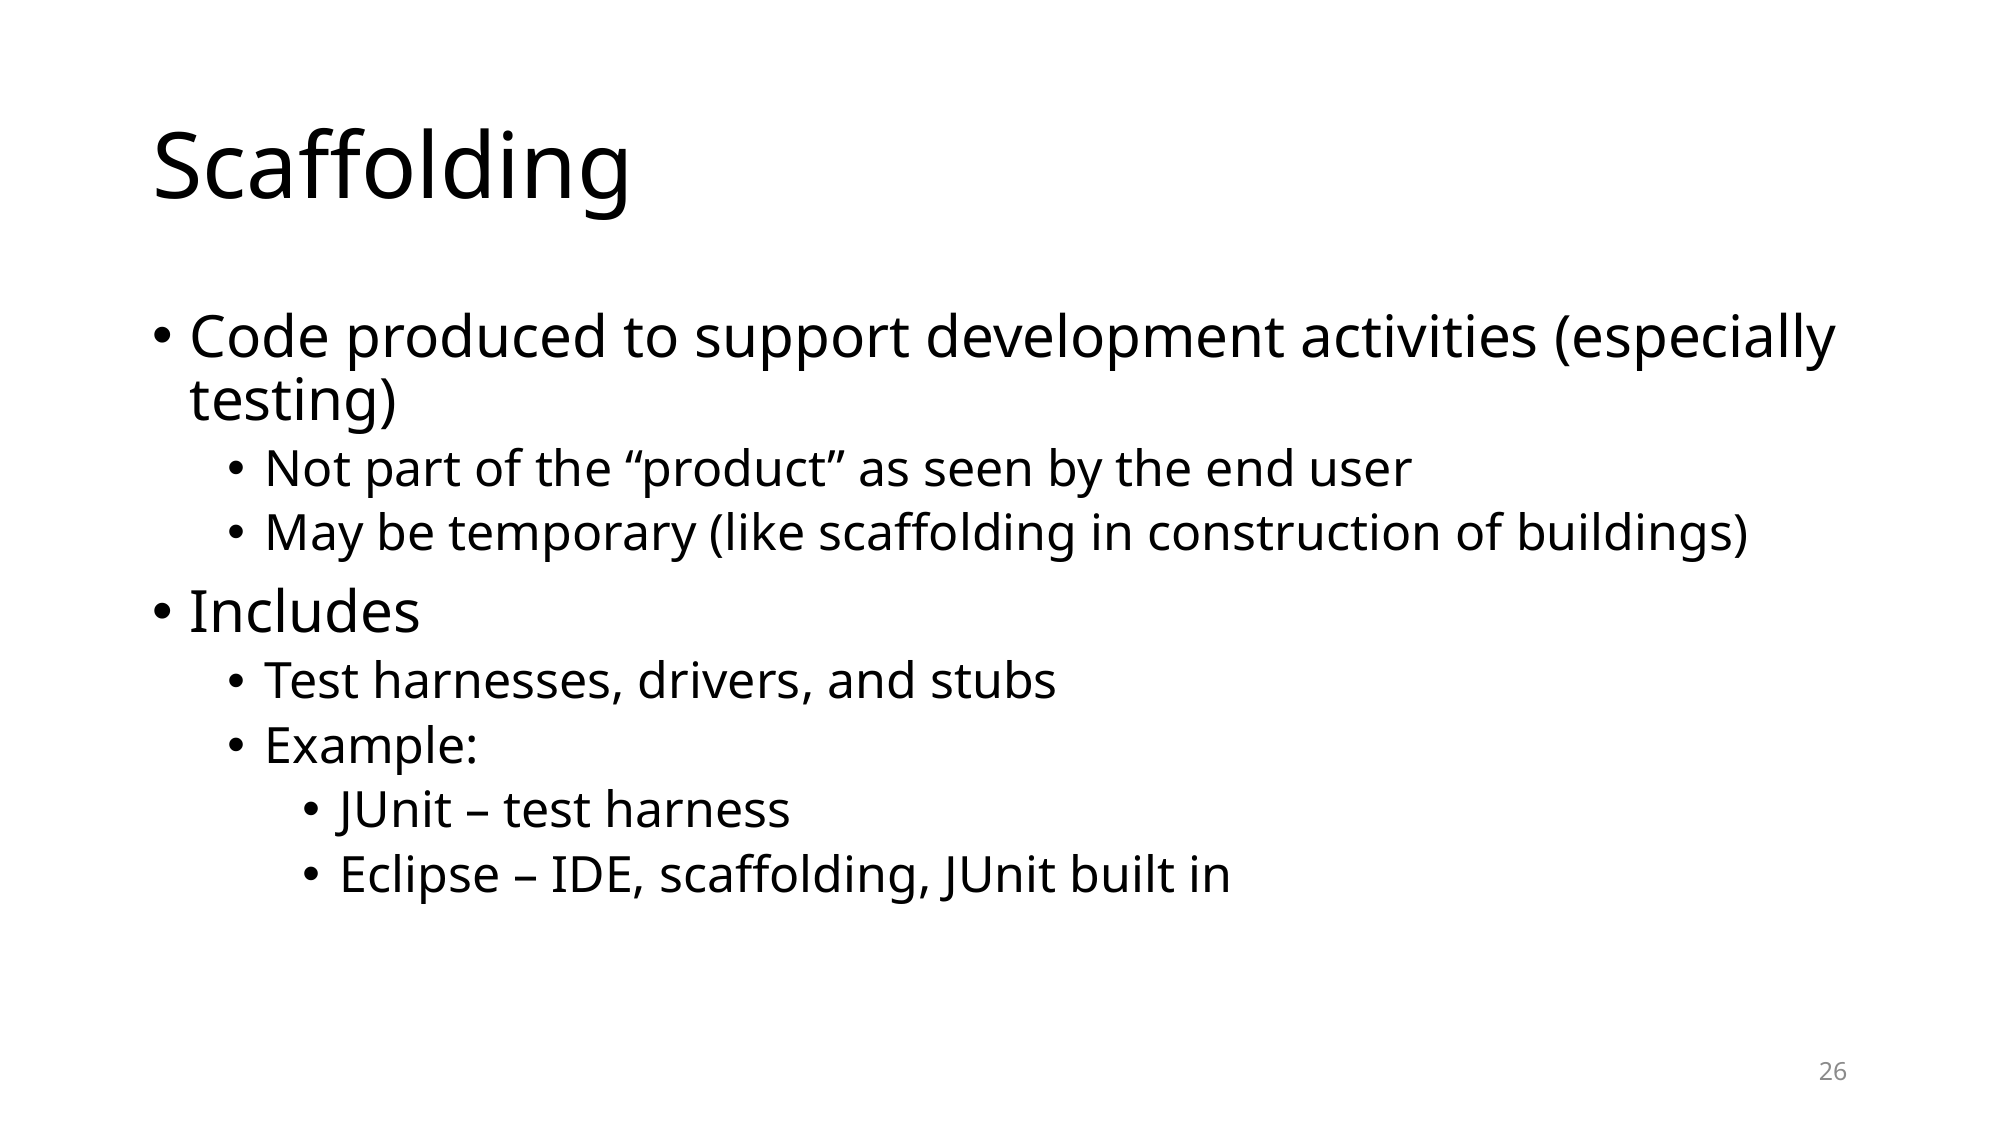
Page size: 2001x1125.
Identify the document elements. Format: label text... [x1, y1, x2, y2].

slide_number 26 [1412, 1042, 1863, 1103]
list Code produced to support development activities (especially testing) Not part of the “product” as seen by the end user May be temporary (like scaffolding in construction of buildings) Includes Test harnesses, drivers, and stubs Example: JUnit – test harness Eclipse – IDE, scaffolding, JUnit built in [137, 299, 1902, 1014]
title Scaffolding [137, 59, 1863, 278]
